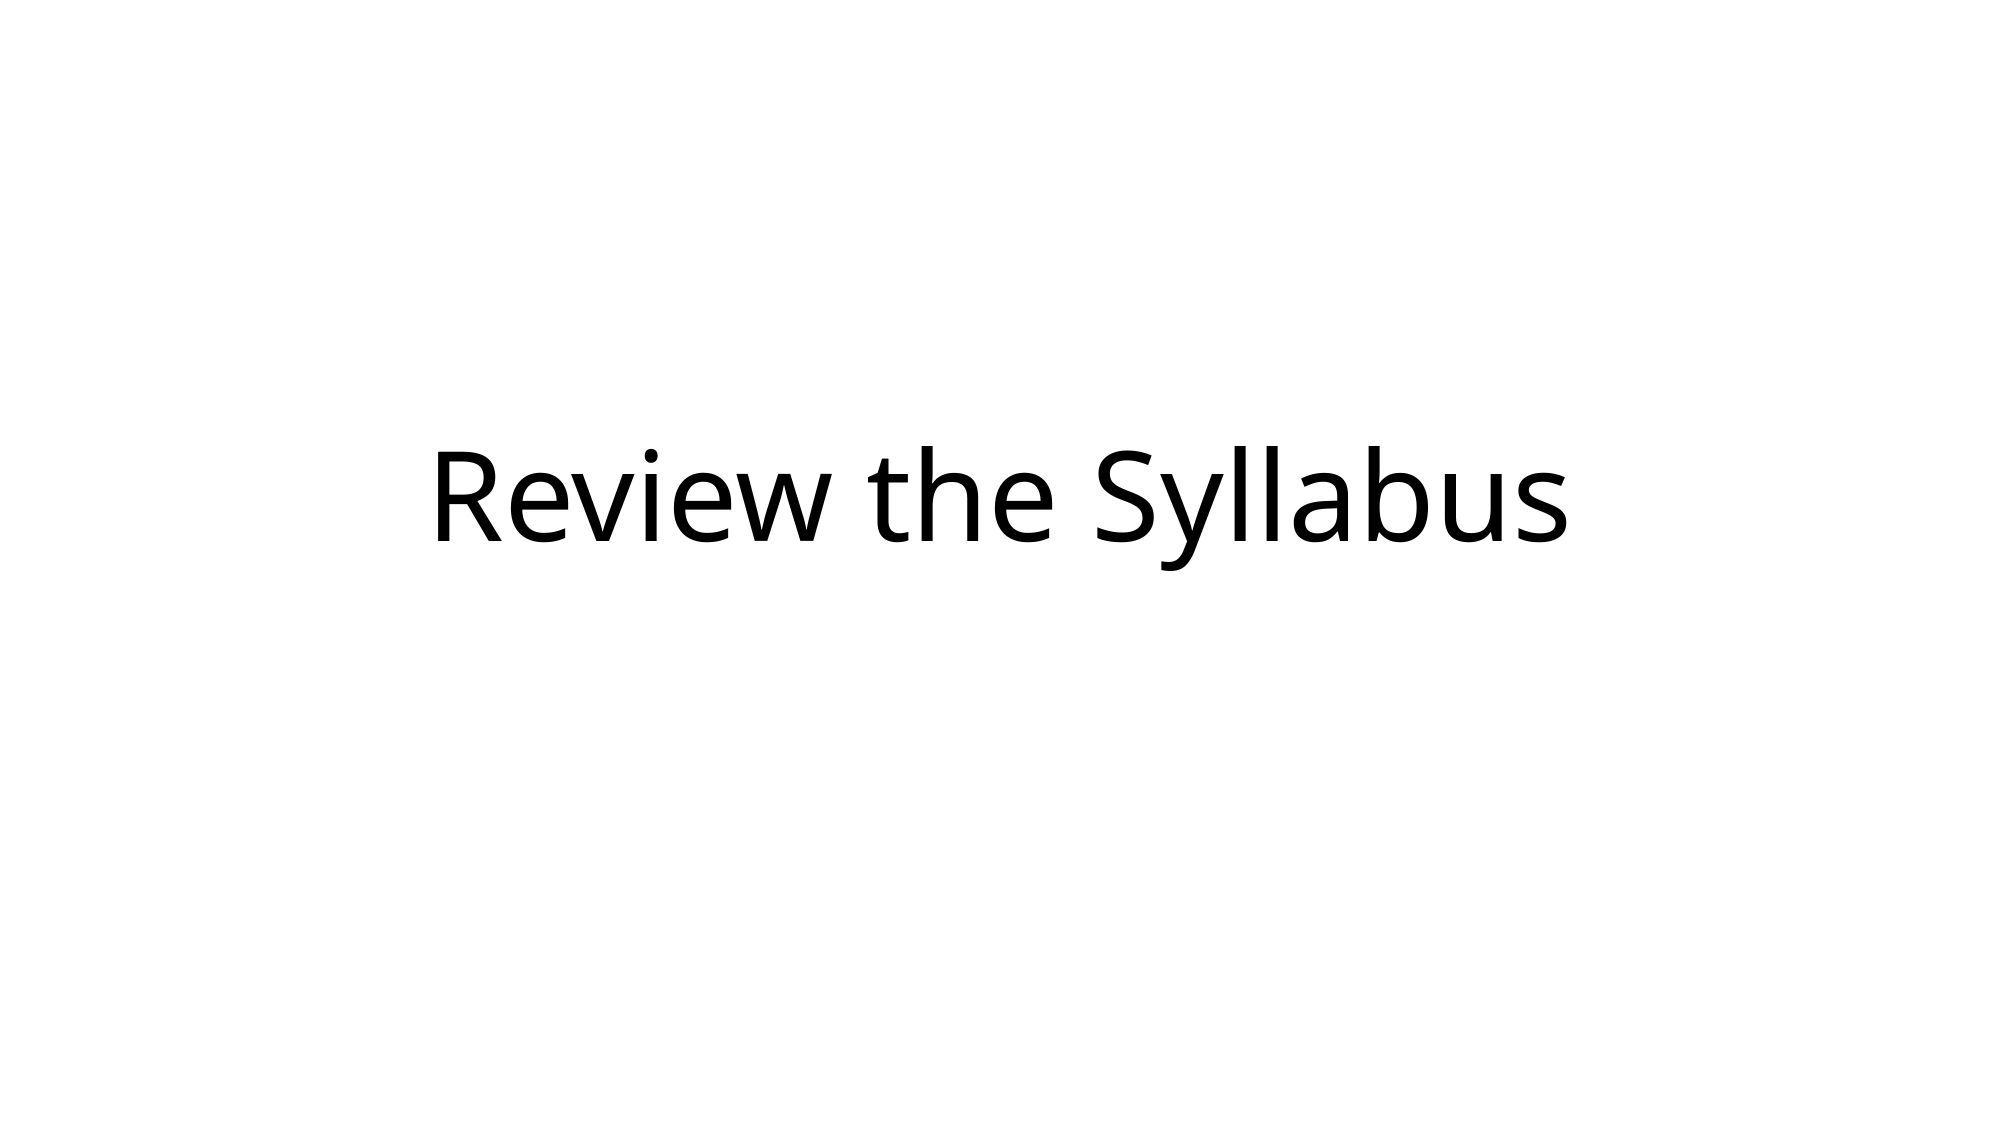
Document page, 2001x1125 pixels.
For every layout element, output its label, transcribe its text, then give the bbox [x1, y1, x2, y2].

title Review the Syllabus [249, 184, 1750, 576]
